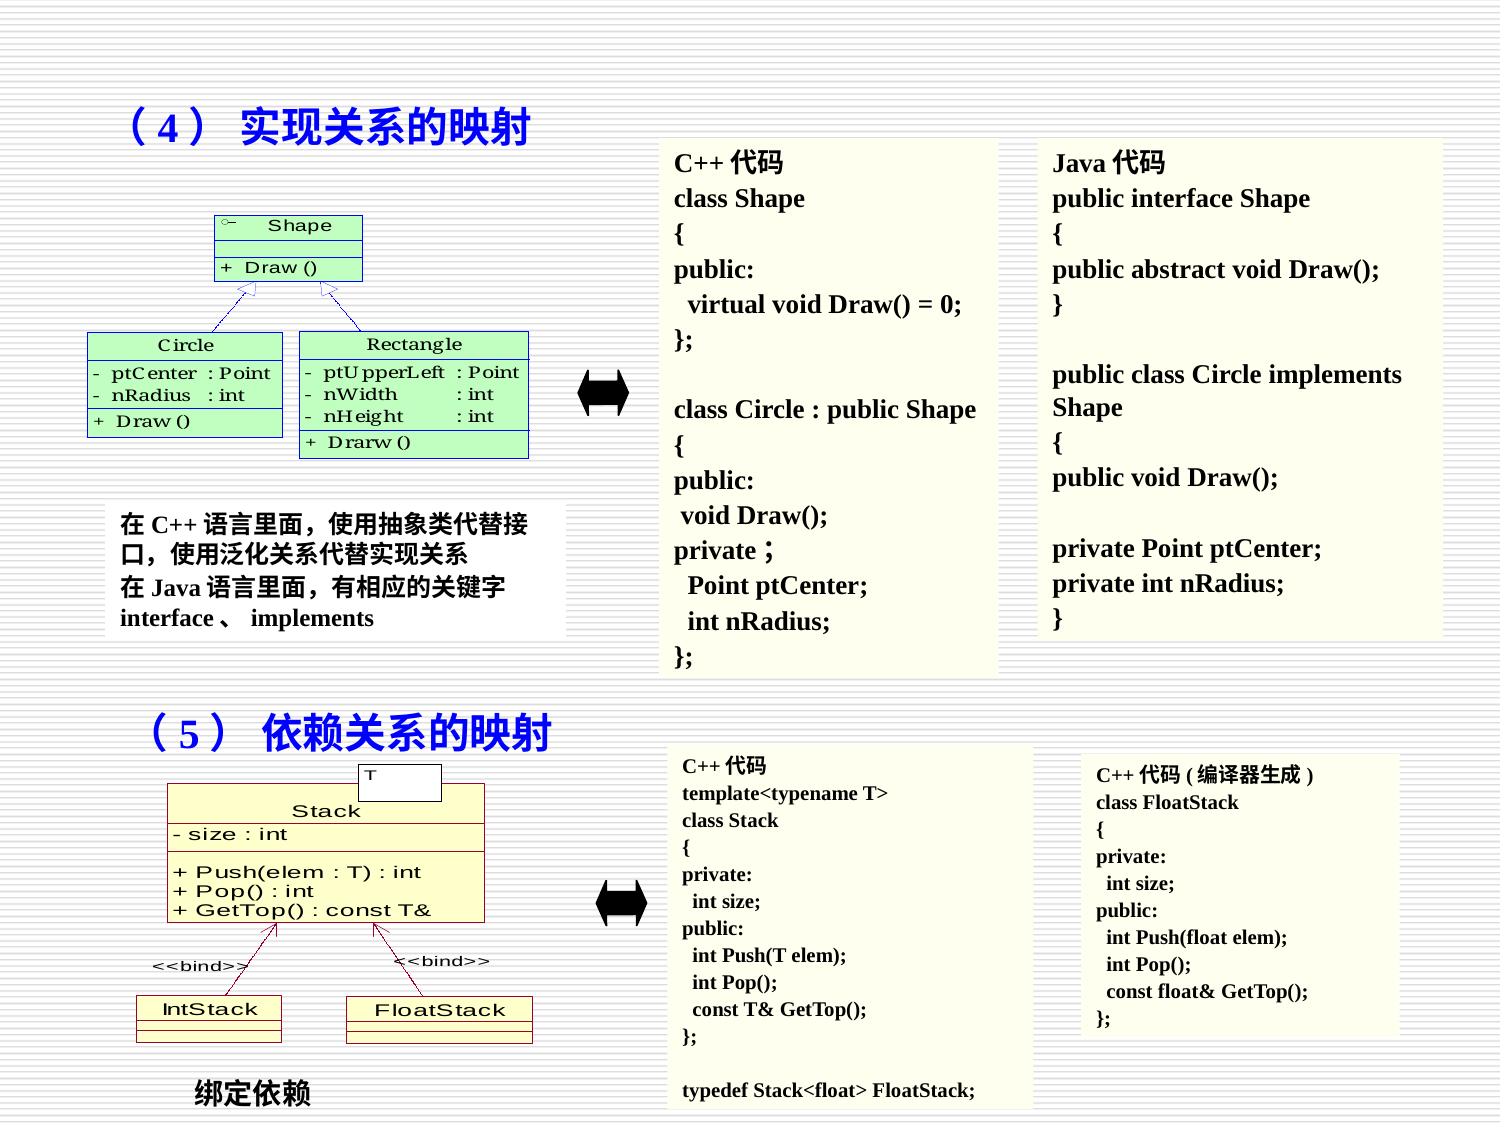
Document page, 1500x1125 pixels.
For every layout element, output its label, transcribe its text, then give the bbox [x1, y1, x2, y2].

text_box C++代码 template<typename T> class Stack { private: int size; public: int Push(T elem); int Pop(); const T& GetTop(); }; typedef Stack<float> FloatStack; [667, 744, 1034, 1110]
text_box Java代码 public interface Shape { public abstract void Draw(); } public class Circle implements Shape { public void Draw(); private Point ptCenter; private int nRadius; } [1037, 138, 1444, 641]
text_box 绑定依赖 [179, 1067, 440, 1118]
text_box C++代码(编译器生成) class FloatStack { private: int size; public: int Push(float elem); int Pop(); const float& GetTop(); }; [1081, 753, 1400, 1037]
text_box 在C++语言里面，使用抽象类代替接口，使用泛化关系代替实现关系 在Java语言里面，有相应的关键字interface、implements [105, 501, 566, 639]
text_box [578, 369, 629, 416]
text_box C++代码 class Shape { public: virtual void Draw() = 0; }; class Circle : public Shape { public: void Draw(); private； Point ptCenter; int nRadius; }; [659, 138, 999, 679]
text_box （5） 依赖关系的映射 [112, 699, 620, 750]
text_box [596, 880, 647, 927]
text_box （4） 实现关系的映射 [105, 99, 609, 163]
picture [0, 0, 1500, 1125]
